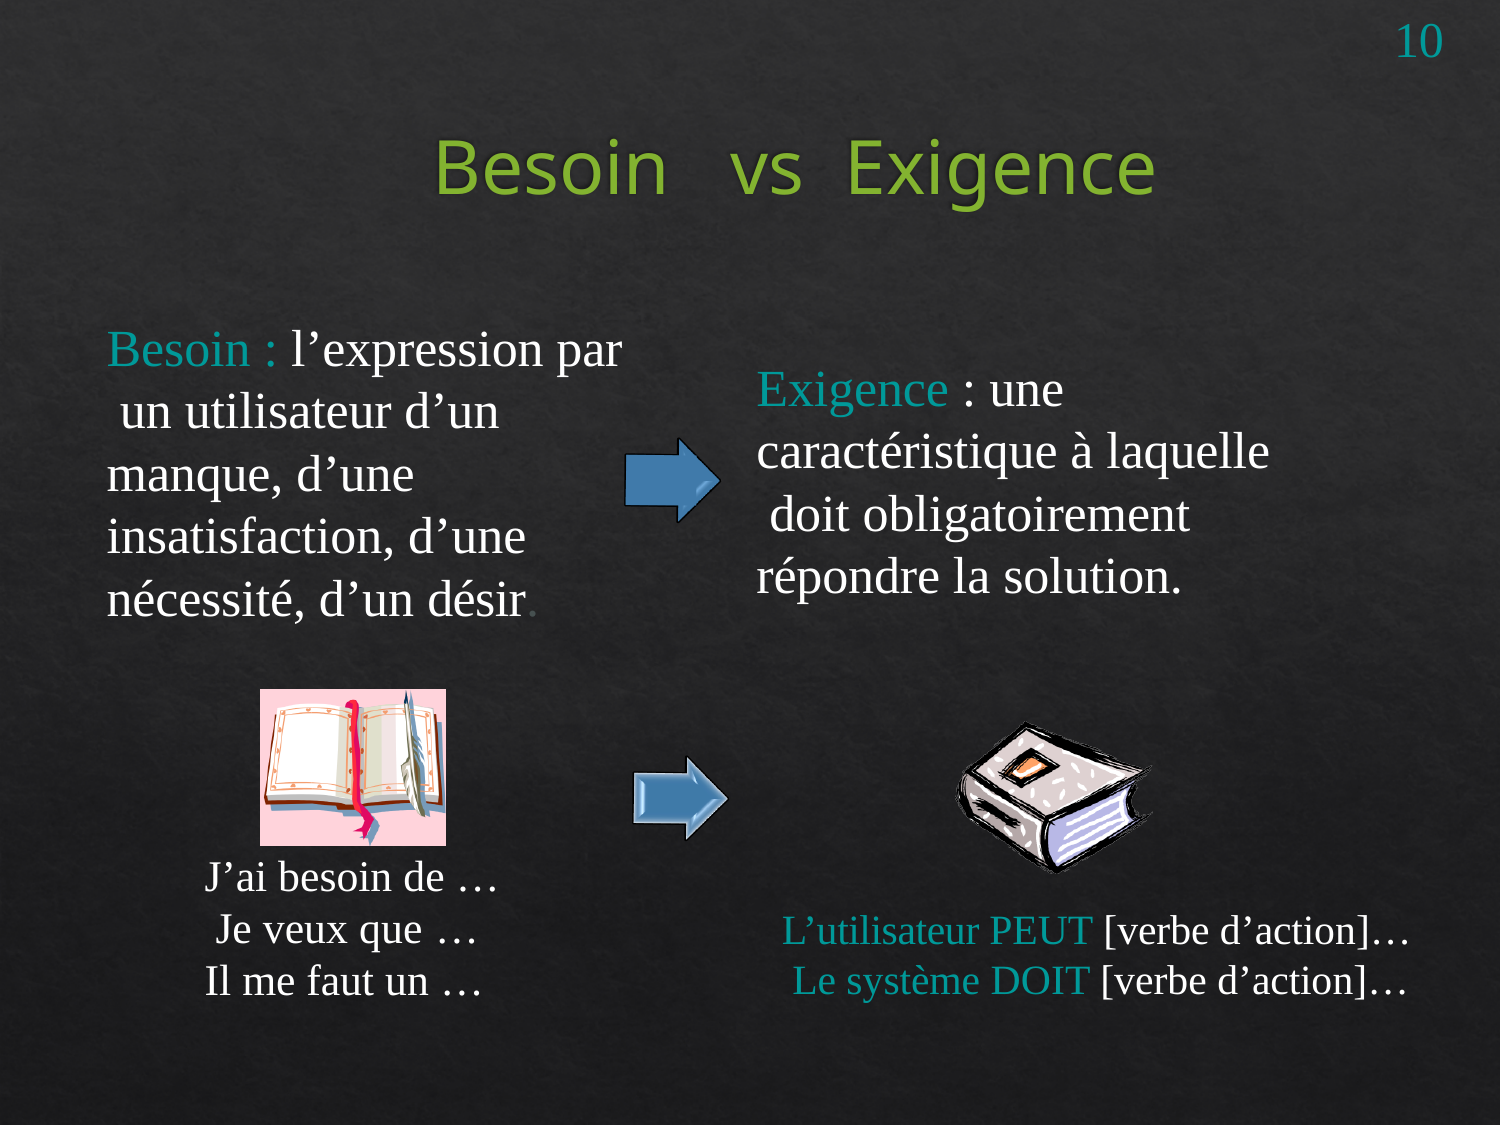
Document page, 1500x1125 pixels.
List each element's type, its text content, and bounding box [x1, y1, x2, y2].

text_box [260, 689, 446, 847]
text_box Besoin : l’expression par un utilisateur d’un manque, d’une insatisfaction, d’une nécessité, d’un désir. [104, 312, 629, 627]
text_box Exigence : une caractéristique à laquelle doit obligatoirement répondre la solution. [754, 352, 1277, 605]
text_box [630, 753, 731, 843]
text_box [955, 721, 1153, 874]
text_box 10 [1392, 5, 1447, 68]
text_box J’ai besoin de … Je veux que … Il me faut un … [202, 844, 502, 1005]
text_box L’utilisateur PEUT [verbe d’action]… Le système DOIT [verbe d’action]… [779, 900, 1420, 1003]
title Besoin vs Exigence [337, 68, 1251, 259]
text_box [622, 435, 723, 525]
